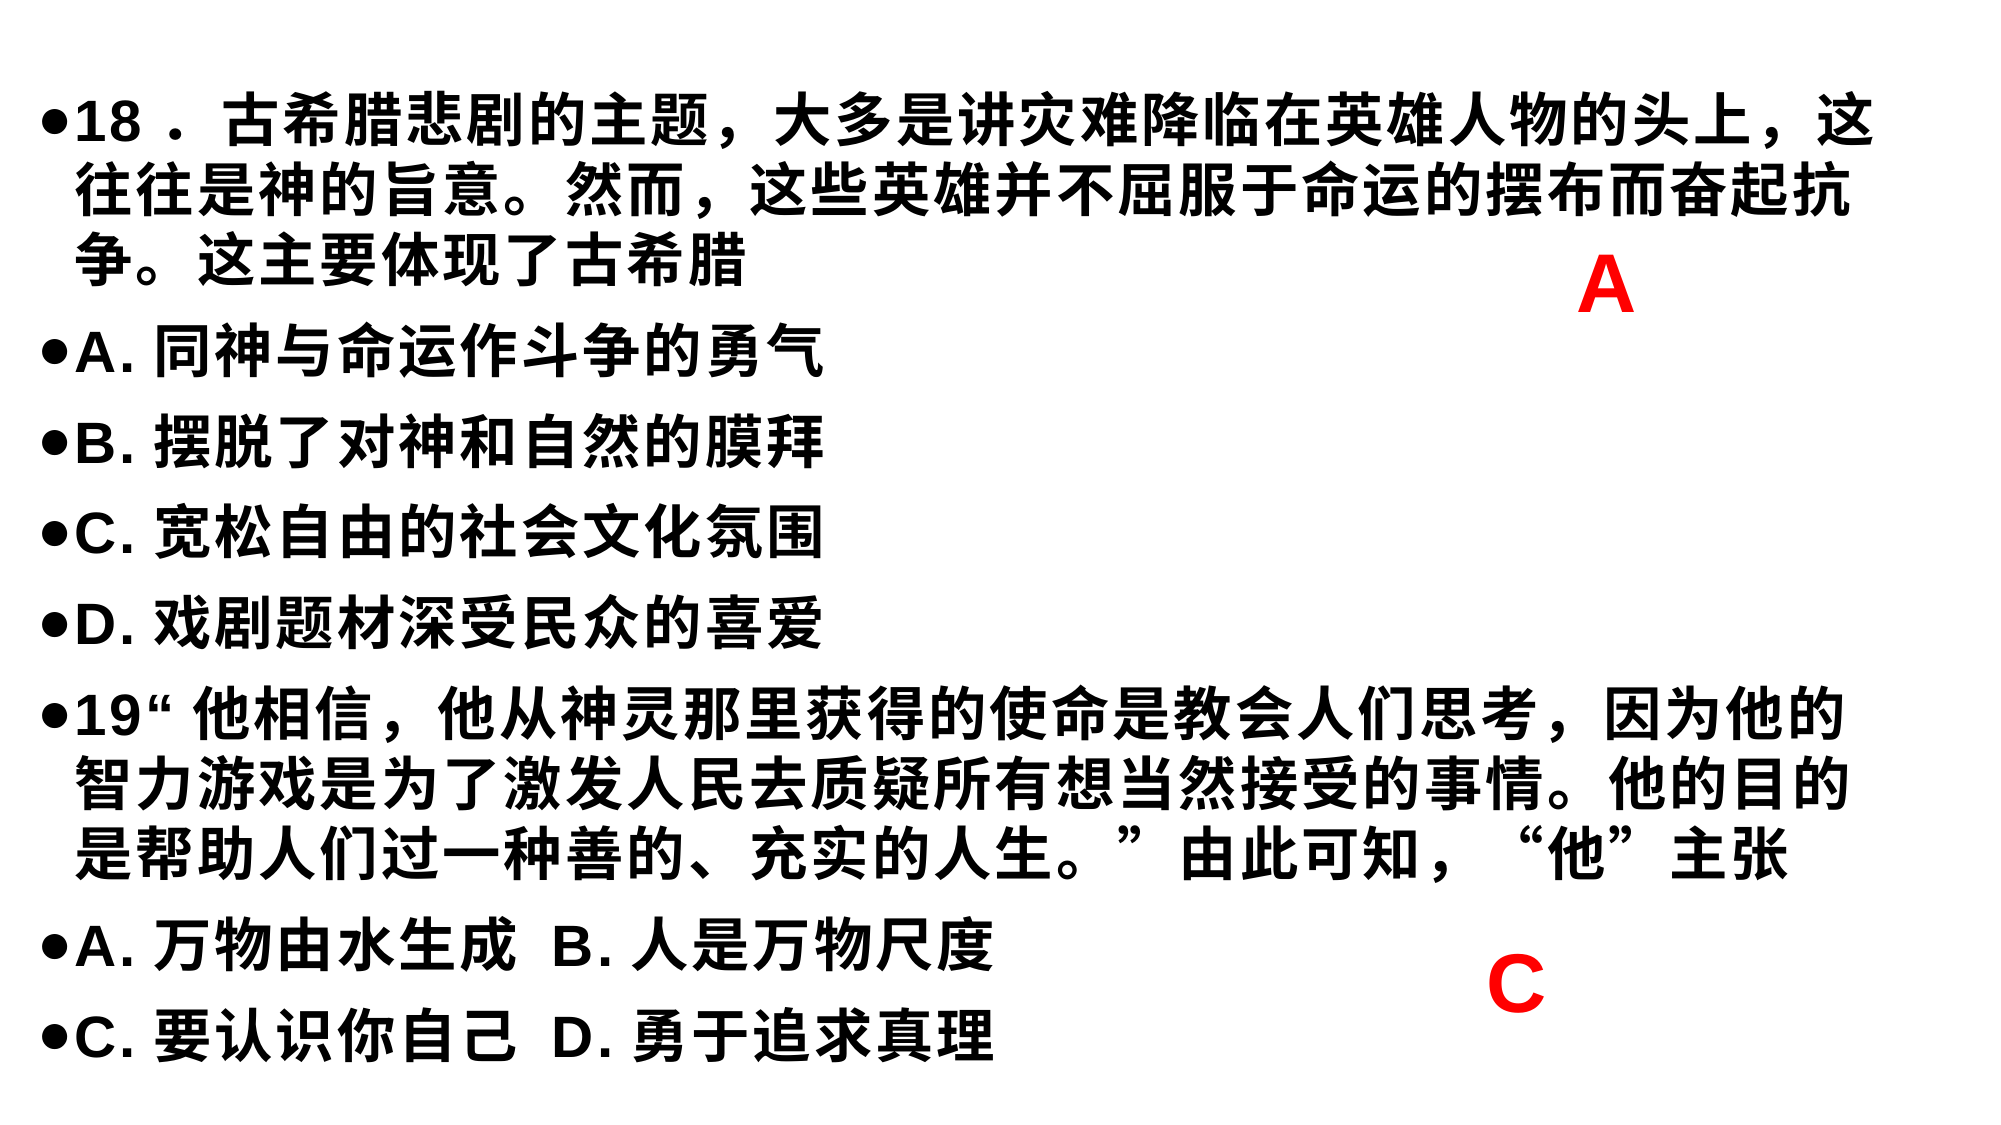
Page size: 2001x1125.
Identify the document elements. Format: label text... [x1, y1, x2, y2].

text_box C [1471, 921, 1698, 1037]
list 18．古希腊悲剧的主题，大多是讲灾难降临在英雄人物的头上，这往往是神的旨意。然而，这些英雄并不屈服于命运的摆布而奋起抗争。这主要体现了古希腊 A.同神与命运作斗争的勇气 B.摆脱了对神和自然的膜拜 C.宽松自由的社会文化氛围 D.戏剧题材深受民众的喜爱 19“他相信，他从神灵那里获得的使命是教会人们思考，因为他的智力游戏是为了激发人民去质疑所有想当然接受的事情。他的目的是帮助人们过一种善的、充实的人生。”由此可知，“他”主张 A.万物由水生成 B.人是万物尺度 C.要认识你自己 D.勇于追求真理 [22, 75, 1905, 857]
text_box A [1562, 221, 1788, 337]
